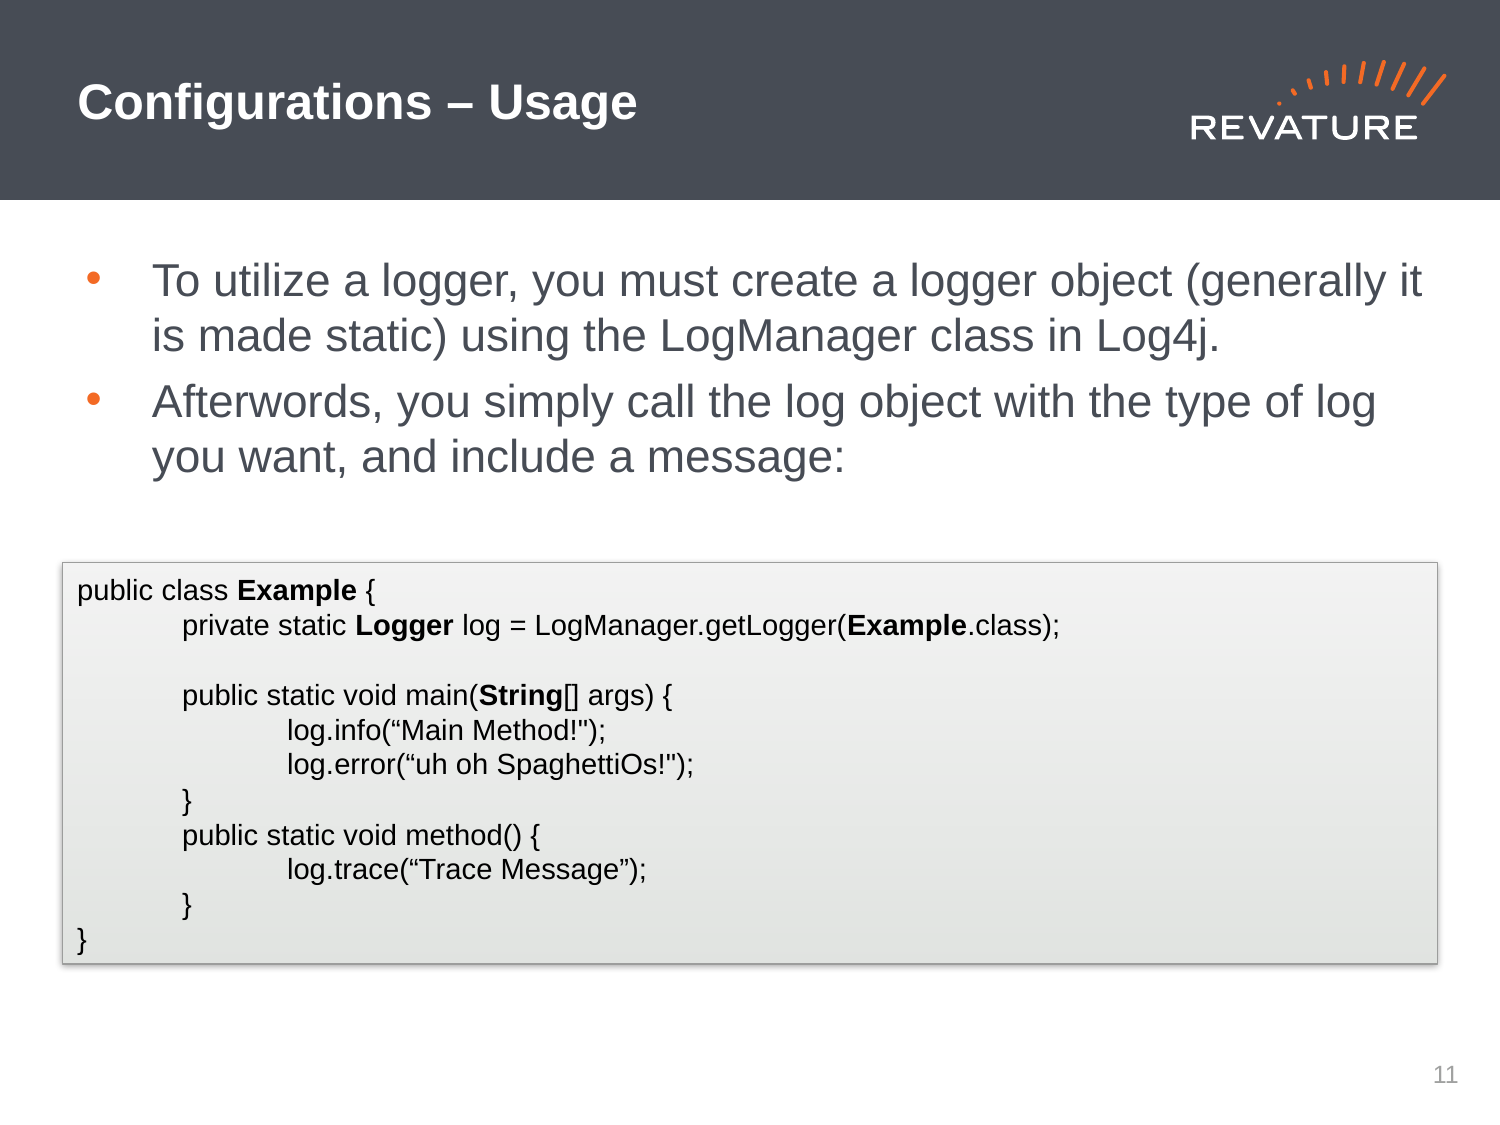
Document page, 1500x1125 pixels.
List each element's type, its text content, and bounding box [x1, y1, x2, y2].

slide_number 10 [1332, 1043, 1474, 1104]
text_box public class Example { private static Logger log = LogManager.getLogger(Example.class); public static void main(String[] args) { log.info(“Main Method!"); log.error(“uh oh SpaghettiOs!"); } public static void method() { log.trace(“Trace Message”); } } [62, 562, 1438, 965]
title Configurations – Usage [62, 0, 1084, 200]
list To utilize a logger, you must create a logger object (generally it is made static) using the LogManager class in Log4j. Afterwords, you simply call the log object with the type of log you want, and include a message: [62, 243, 1438, 542]
